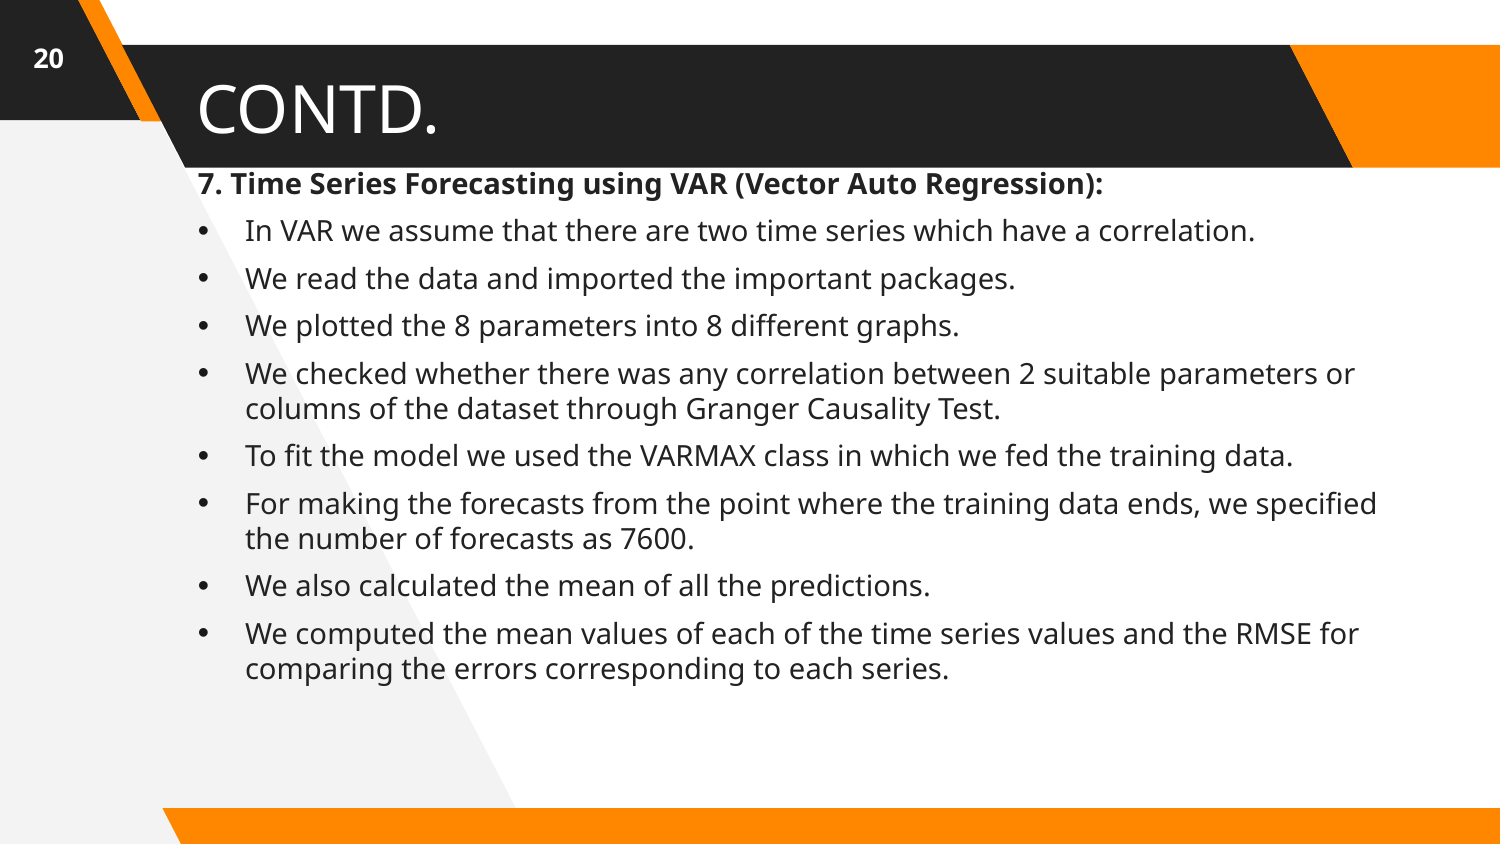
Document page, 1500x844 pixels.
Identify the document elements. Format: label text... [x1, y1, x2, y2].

list 7. Time Series Forecasting using VAR (Vector Auto Regression): In VAR we assume that there are two time series which have a correlation. We read the data and imported the important packages. We plotted the 8 parameters into 8 different graphs. We checked whether there was any correlation between 2 suitable parameters or columns of the dataset through Granger Causality Test. To fit the model we used the VARMAX class in which we fed the training data. For making the forecasts from the point where the training data ends, we specified the number of forecasts as 7600. We also calculated the mean of all the predictions. We computed the mean values of each of the time series values and the RMSE for comparing the errors corresponding to each series. [183, 150, 1414, 788]
slide_number 20 [0, 0, 98, 121]
title CONTD. [181, 45, 1285, 169]
